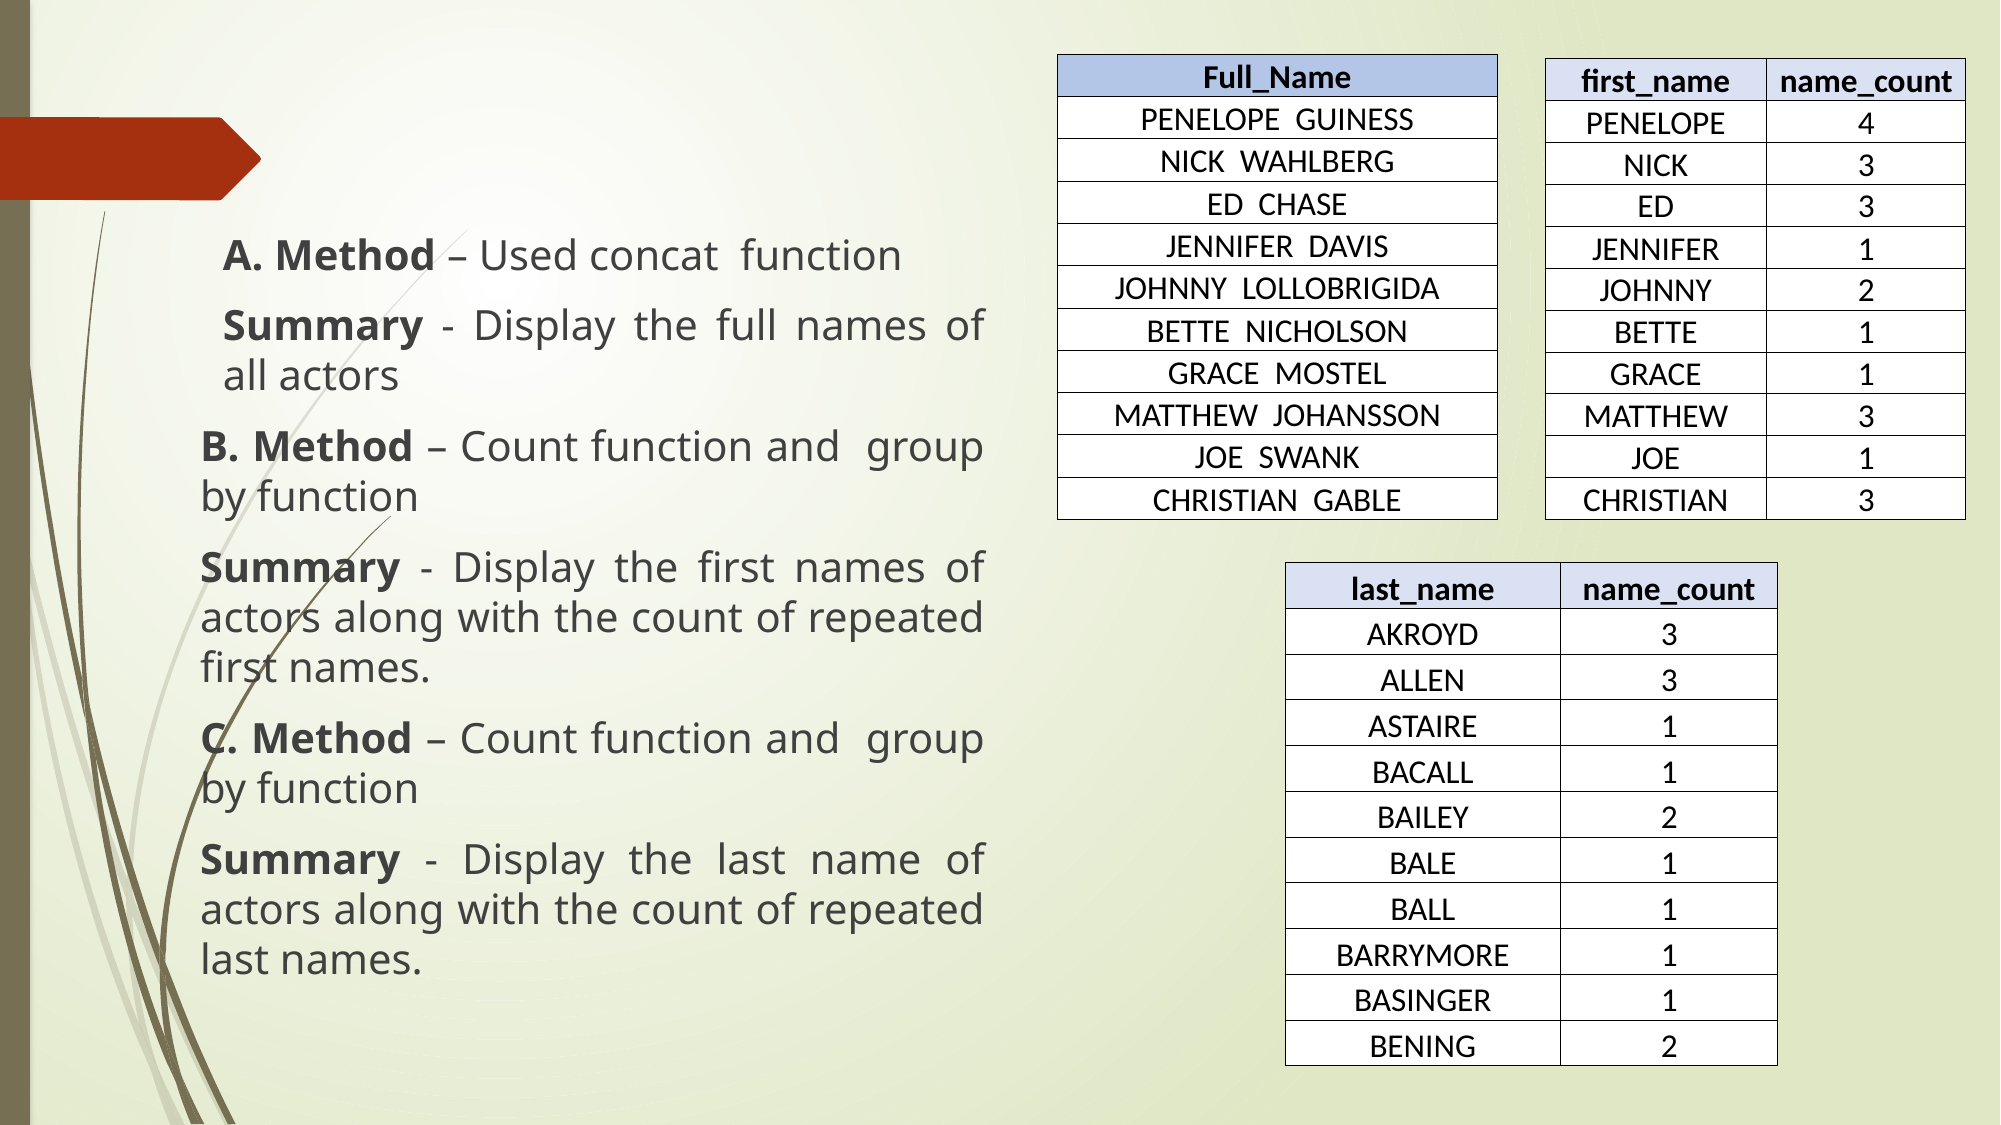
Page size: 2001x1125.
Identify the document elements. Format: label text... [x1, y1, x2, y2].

table_header name_count [1767, 59, 1965, 100]
table_cell 1 [1767, 227, 1965, 268]
table_cell CHRISTIAN GABLE [1058, 478, 1497, 519]
table_header Full_Name [1058, 55, 1497, 96]
list A. Method – Used concat function Summary - Display the full names of all actors B. Method – Count function and group by function Summary - Display the first names of actors along with the count of repeated first names. C. Method – Count function and group by function Summary - Display the last name of actors along with the count of repeated last names. [185, 220, 1000, 935]
table_cell BAILEY [1286, 792, 1560, 837]
table_cell MATTHEW [1546, 394, 1766, 435]
table_cell 3 [1561, 655, 1777, 699]
table_cell 3 [1767, 143, 1965, 184]
table_cell 1 [1561, 929, 1777, 974]
table_cell GRACE [1546, 353, 1766, 393]
table_cell 1 [1767, 436, 1965, 477]
table_cell BENING [1286, 1021, 1560, 1065]
table_cell 3 [1561, 609, 1777, 654]
table_cell NICK [1546, 143, 1766, 184]
table_cell NICK WAHLBERG [1058, 139, 1497, 181]
table_cell 3 [1767, 185, 1965, 226]
table_cell BACALL [1286, 746, 1560, 791]
table_cell MATTHEW JOHANSSON [1058, 393, 1497, 434]
table_cell JOHNNY [1546, 269, 1766, 310]
table_cell 2 [1767, 269, 1965, 310]
table_cell 1 [1561, 883, 1777, 928]
table_cell JOE SWANK [1058, 435, 1497, 477]
table_cell 2 [1561, 792, 1777, 837]
table_cell 1 [1561, 700, 1777, 745]
table_cell BARRYMORE [1286, 929, 1560, 974]
table_cell ED [1546, 185, 1766, 226]
table_cell PENELOPE GUINESS [1058, 97, 1497, 138]
table_cell JENNIFER DAVIS [1058, 224, 1497, 265]
table_cell BALE [1286, 838, 1560, 882]
table_cell JOE [1546, 436, 1766, 477]
table_cell ALLEN [1286, 655, 1560, 699]
table_cell JENNIFER [1546, 227, 1766, 268]
table_cell 1 [1767, 353, 1965, 393]
table_cell 1 [1561, 746, 1777, 791]
table_cell JOHNNY LOLLOBRIGIDA [1058, 266, 1497, 308]
table_header last_name [1286, 563, 1560, 608]
table_cell BASINGER [1286, 975, 1560, 1020]
table_header first_name [1546, 59, 1766, 100]
table_cell AKROYD [1286, 609, 1560, 654]
table_cell 3 [1767, 394, 1965, 435]
table_cell 4 [1767, 101, 1965, 142]
table_cell GRACE MOSTEL [1058, 351, 1497, 392]
table_cell 2 [1561, 1021, 1777, 1065]
table_cell BETTE NICHOLSON [1058, 309, 1497, 350]
table_cell 3 [1767, 478, 1965, 519]
table_cell 1 [1561, 975, 1777, 1020]
table_cell BALL [1286, 883, 1560, 928]
table_cell ASTAIRE [1286, 700, 1560, 745]
table_header name_count [1561, 563, 1777, 608]
table_cell 1 [1767, 311, 1965, 352]
table_cell BETTE [1546, 311, 1766, 352]
table_cell ED CHASE [1058, 182, 1497, 223]
table_cell CHRISTIAN [1546, 478, 1766, 519]
table_cell 1 [1561, 838, 1777, 882]
table_cell PENELOPE [1546, 101, 1766, 142]
